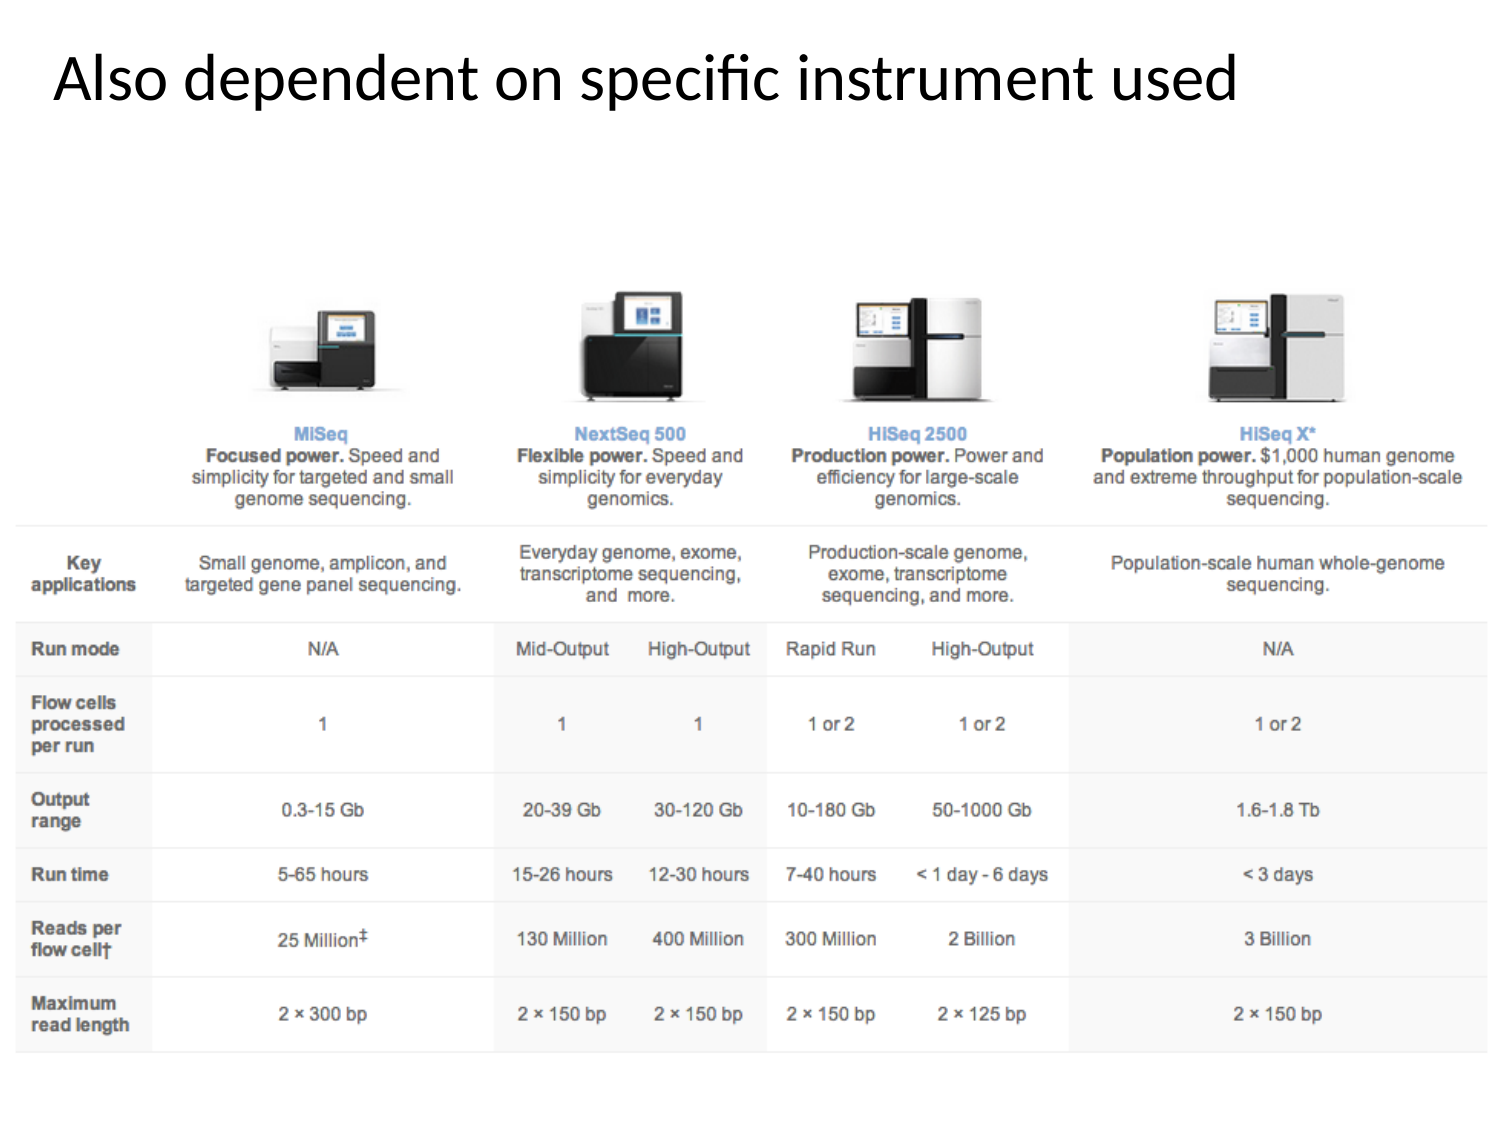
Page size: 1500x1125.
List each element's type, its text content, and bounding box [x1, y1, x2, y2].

picture [0, 243, 1500, 1073]
text_box Also dependent on specific instrument used [38, 26, 1353, 122]
